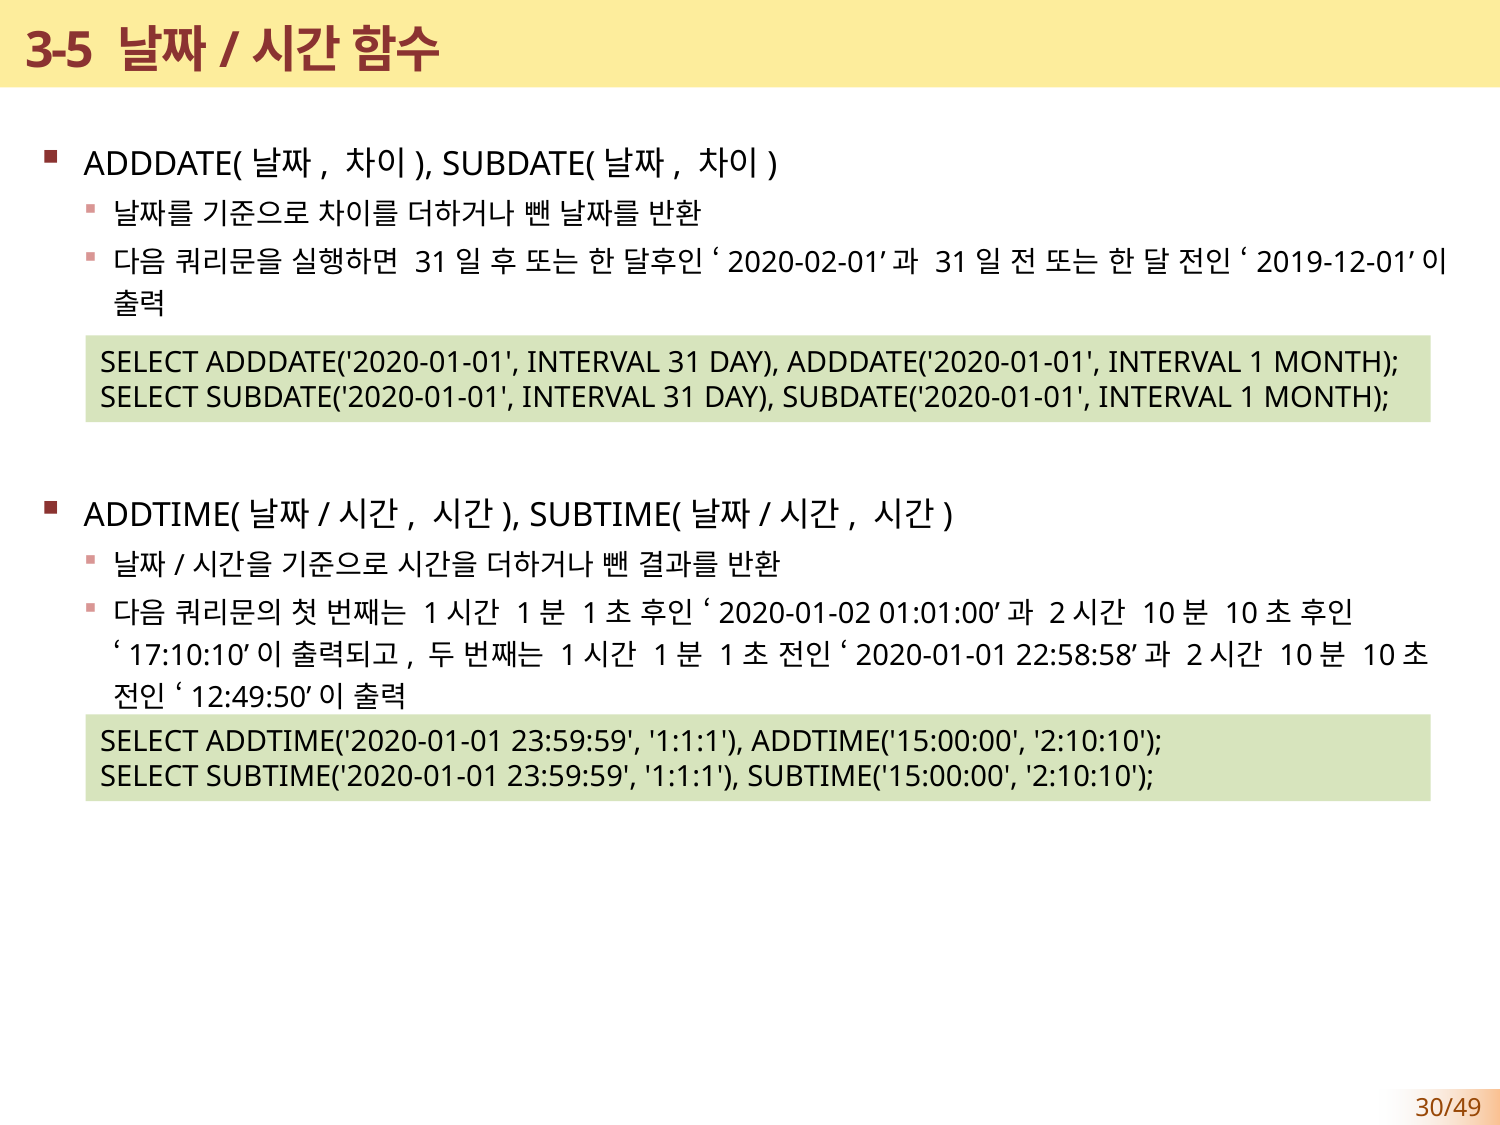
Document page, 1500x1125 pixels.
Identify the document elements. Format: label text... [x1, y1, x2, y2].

text_box SELECT ADDDATE('2020-01-01', INTERVAL 31 DAY), ADDDATE('2020-01-01', INTERVAL 1 MONTH); SELECT SUBDATE('2020-01-01', INTERVAL 31 DAY), SUBDATE('2020-01-01', INTERVAL 1 MONTH); [83, 333, 1433, 424]
list ADDDATE(날짜, 차이), SUBDATE(날짜, 차이) 날짜를 기준으로 차이를 더하거나 뺀 날짜를 반환 다음 쿼리문을 실행하면 31일 후 또는 한 달후인 ‘2020-02-01’과 31일 전 또는 한 달 전인 ‘2019-12-01’이 출력 ADDTIME(날짜/시간, 시간), SUBTIME(날짜/시간, 시간) 날짜/시간을 기준으로 시간을 더하거나 뺀 결과를 반환 다음 쿼리문의 첫 번째는 1시간 1분 1초 후인 ‘2020-01-02 01:01:00’과 2시간 10분 10초 후인 ‘17:10:10’이 출력되고, 두 번째는 1시간 1분 1초 전인 ‘2020-01-01 22:58:58’과 2시간 10분 10초 전인 ‘12:49:50’이 출력 [10, 127, 1474, 1058]
title 3-5 날짜/시간 함수 [10, 8, 1260, 87]
text_box SELECT ADDTIME('2020-01-01 23:59:59', '1:1:1'), ADDTIME('15:00:00', '2:10:10'); SELECT SUBTIME('2020-01-01 23:59:59', '1:1:1'), SUBTIME('15:00:00', '2:10:10'); [83, 712, 1433, 803]
